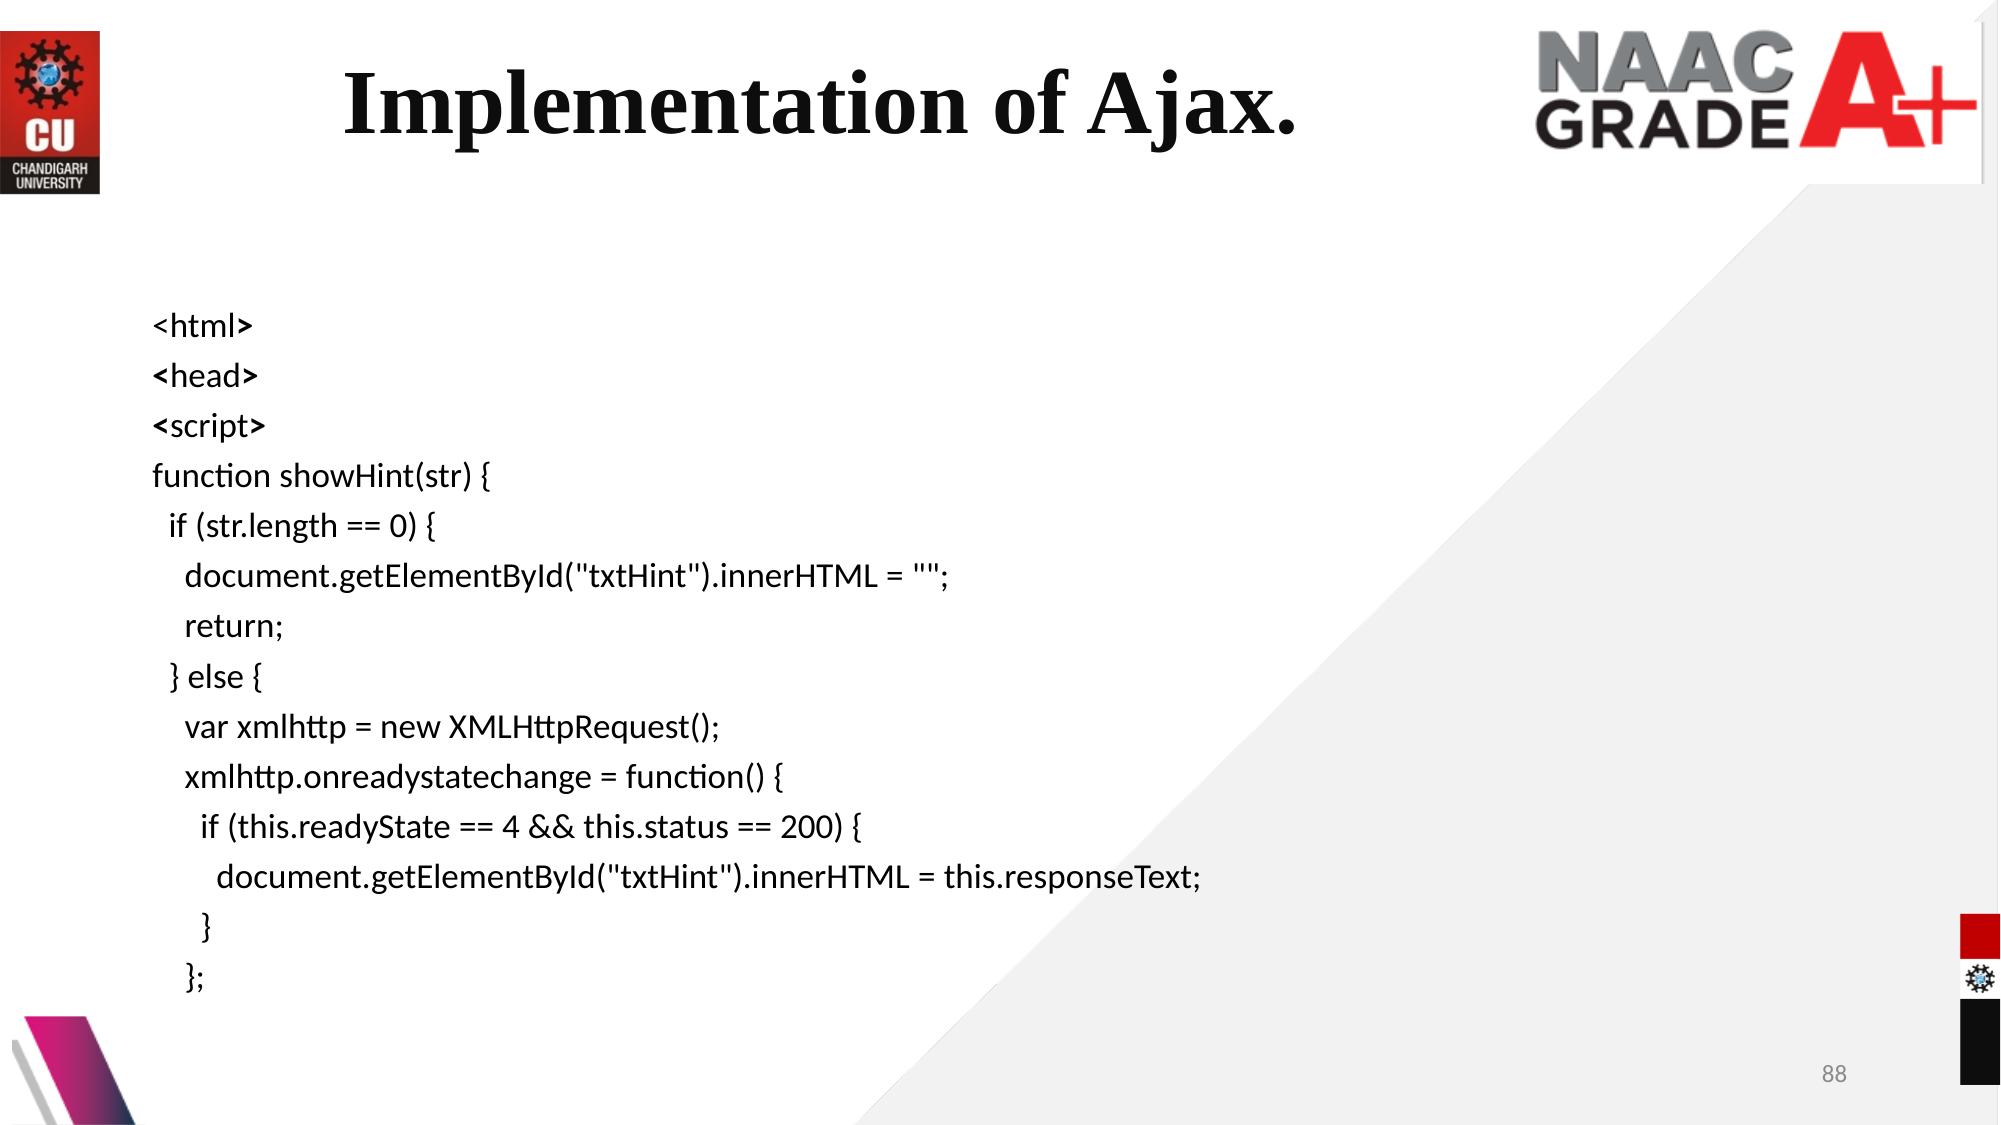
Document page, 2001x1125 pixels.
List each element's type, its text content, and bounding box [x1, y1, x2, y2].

slide_number 88 [1412, 1042, 1863, 1103]
list <html> <head> <script> function showHint(str) { if (str.length == 0) { document.getElementById("txtHint").innerHTML = ""; return; } else { var xmlhttp = new XMLHttpRequest(); xmlhttp.onreadystatechange = function() { if (this.readyState == 4 && this.status == 200) { document.getElementById("txtHint").innerHTML = this.responseText; } }; [137, 299, 1863, 1014]
picture [0, 0, 2001, 1125]
title Implementation of Ajax. [137, 22, 1505, 185]
